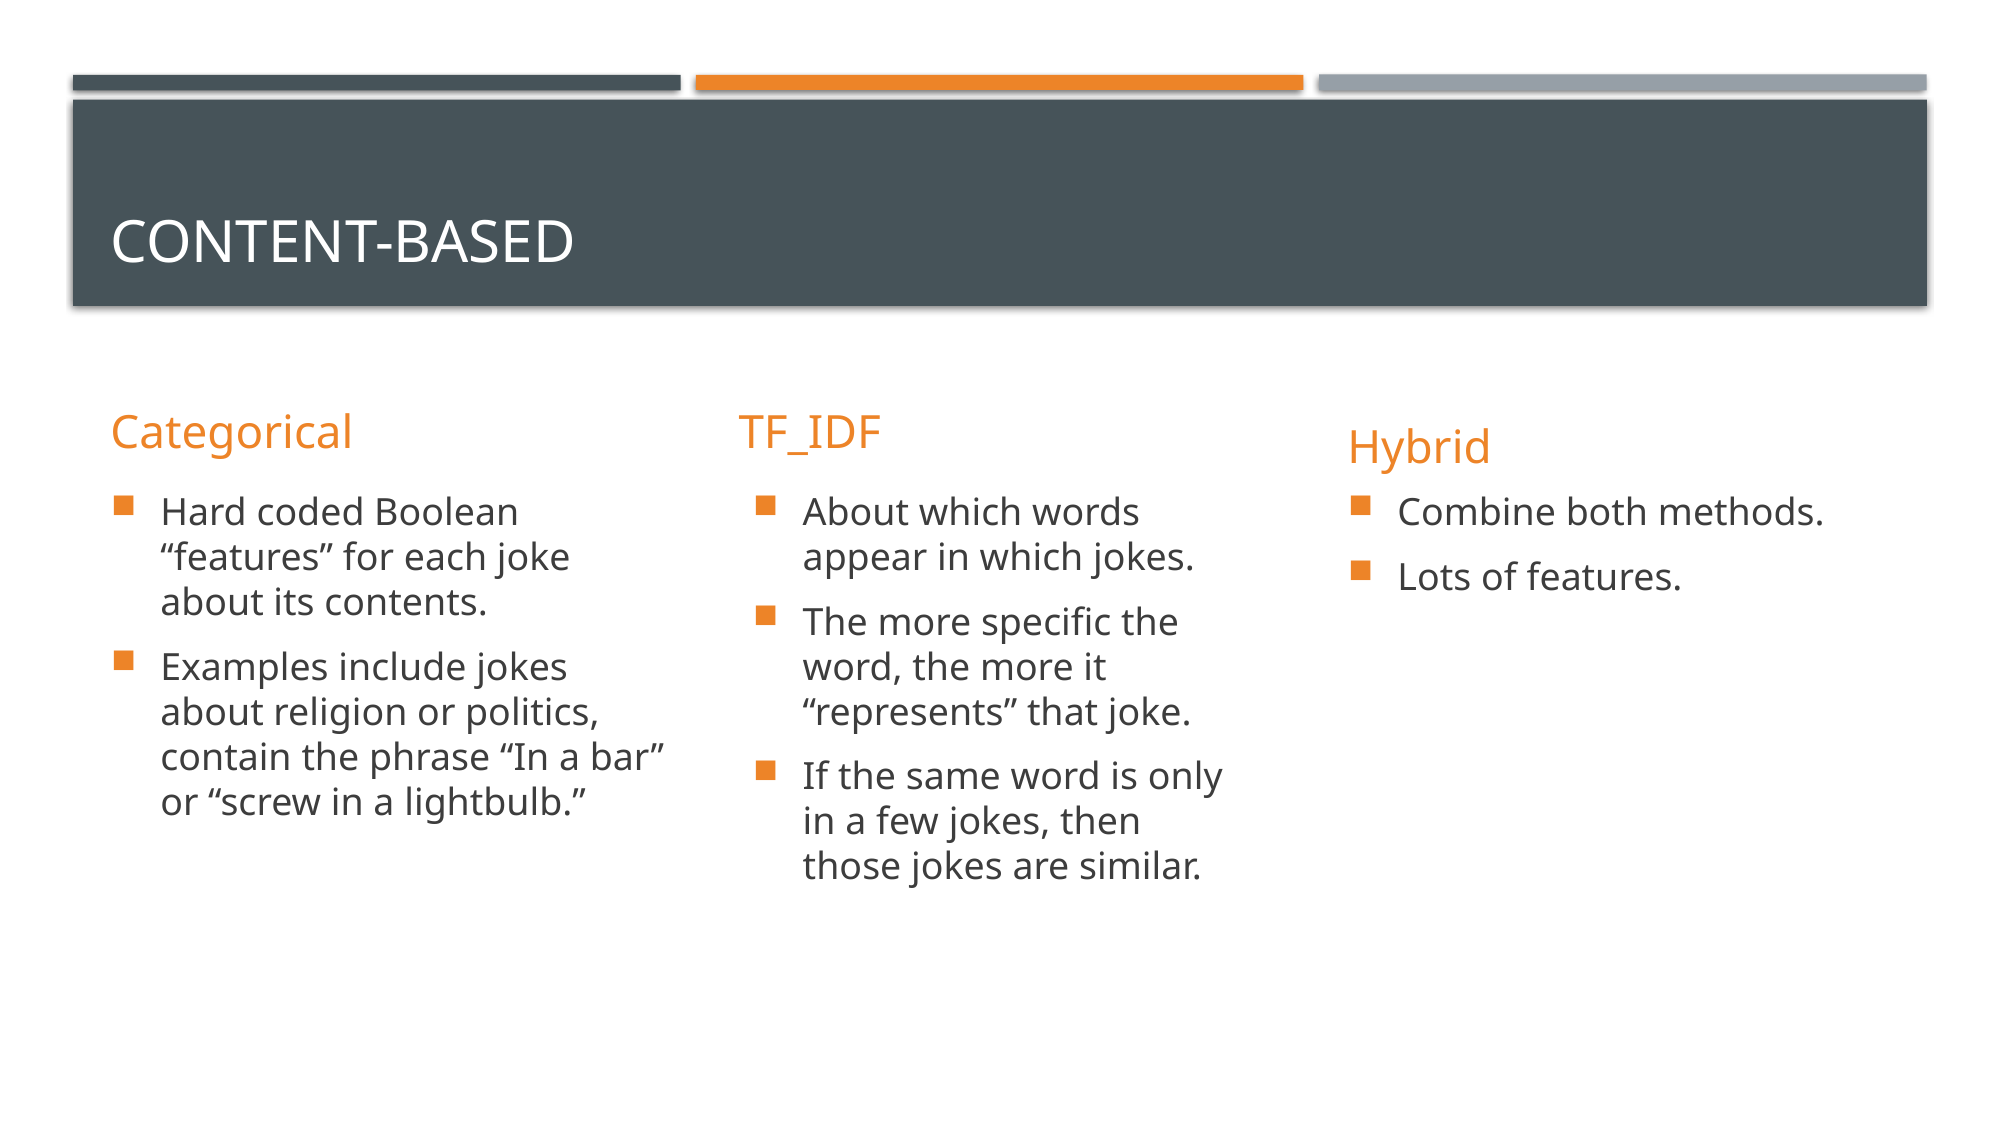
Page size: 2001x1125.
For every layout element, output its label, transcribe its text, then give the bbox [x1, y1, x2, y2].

list Hard coded Boolean “features” for each joke about its contents. Examples include jokes about religion or politics, contain the phrase “In a bar” or “screw in a lightbulb.” [95, 479, 690, 962]
text_box About which words appear in which jokes. The more specific the word, the more it “represents” that joke. If the same word is only in a few jokes, then those jokes are similar. [737, 479, 1263, 962]
text_box Hybrid [1332, 389, 1778, 480]
list Combine both methods. Lots of features. [1332, 479, 1858, 962]
list Categorical [95, 377, 723, 466]
title Content-Based [95, 119, 1905, 282]
list TF_IDF [723, 374, 1170, 466]
